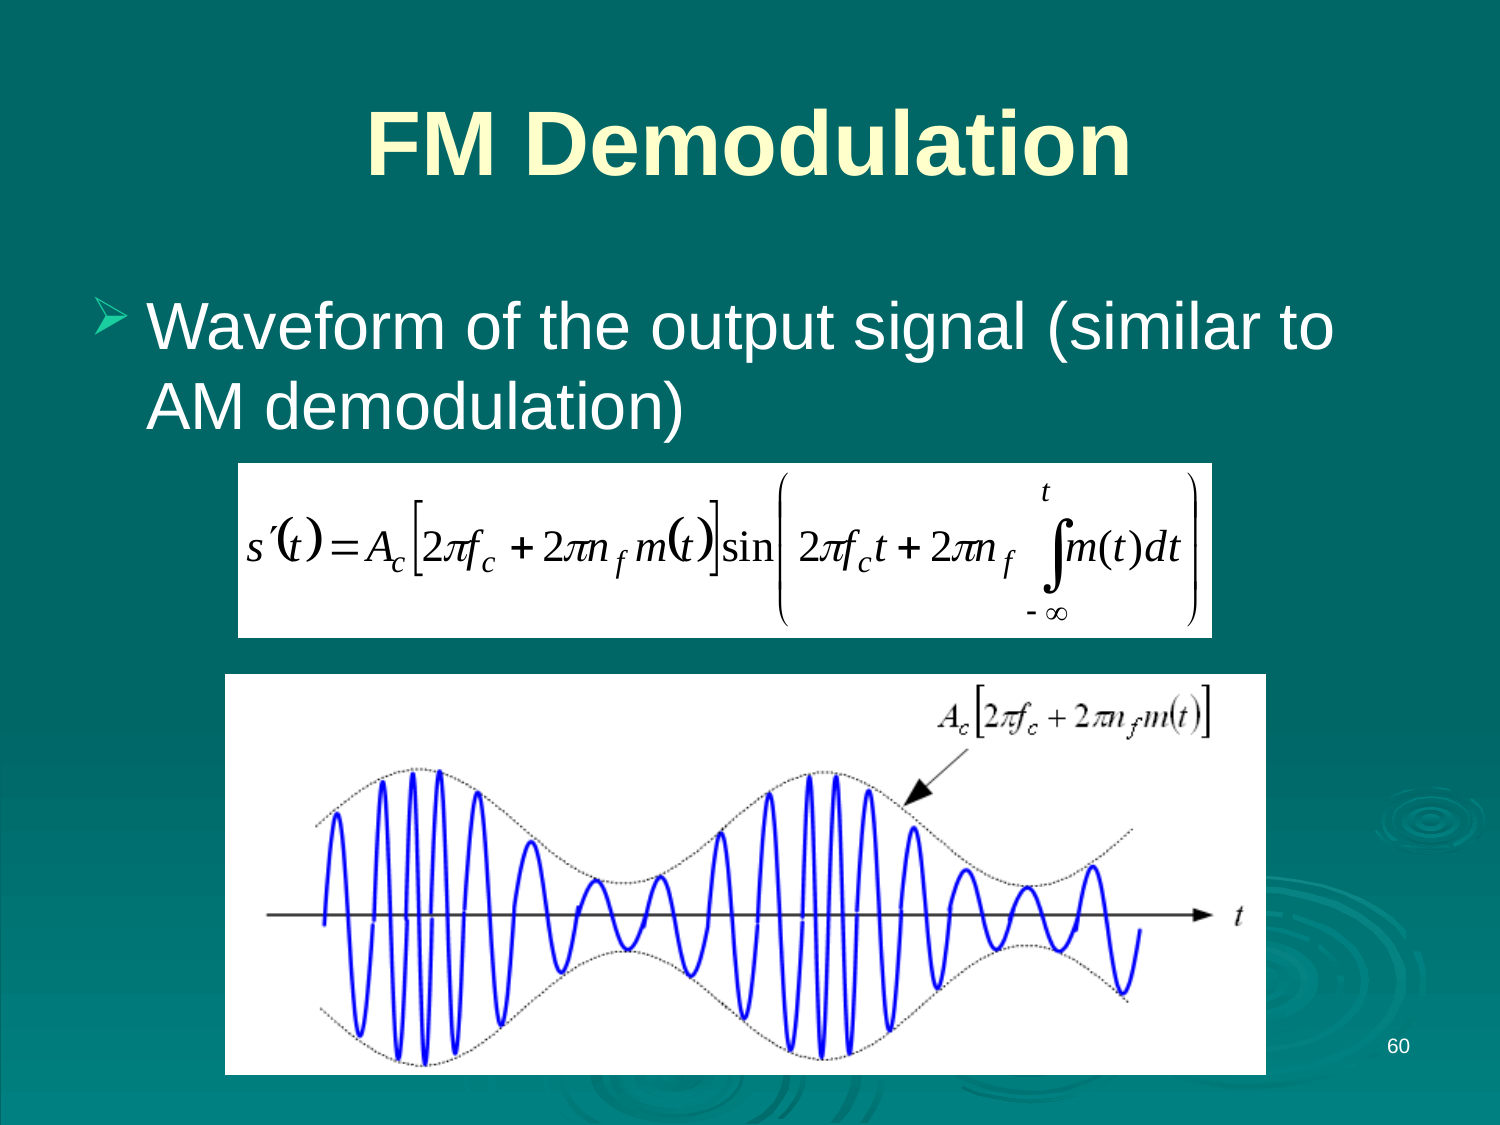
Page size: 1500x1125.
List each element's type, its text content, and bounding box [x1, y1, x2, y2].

slide_number 60 [1074, 1024, 1426, 1101]
title FM Demodulation [74, 45, 1426, 233]
list Waveform of the output signal (similar to AM demodulation) [74, 274, 1426, 1006]
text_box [237, 462, 1213, 638]
picture [224, 674, 1266, 1076]
